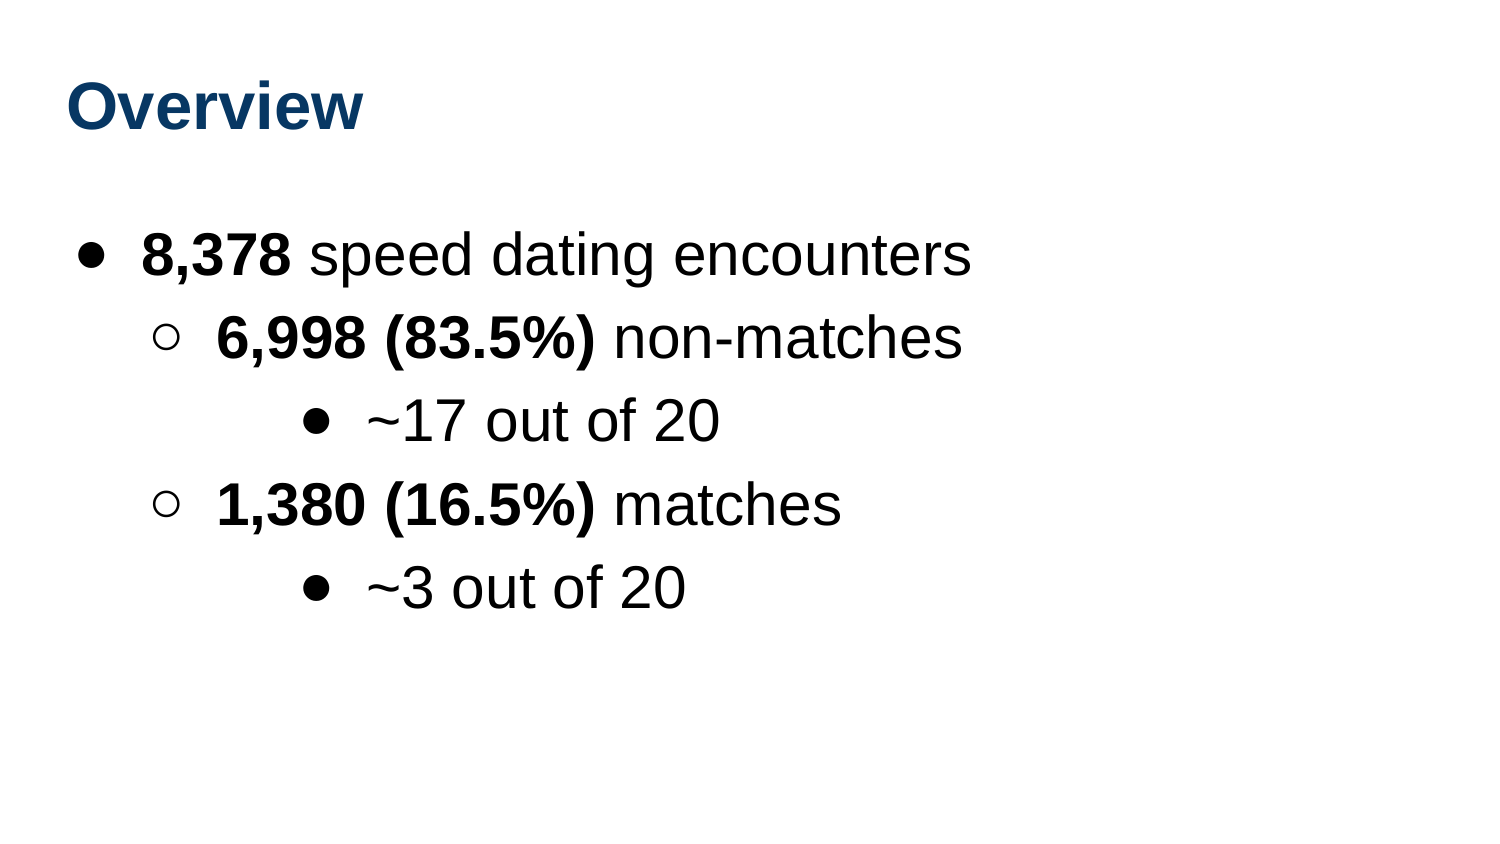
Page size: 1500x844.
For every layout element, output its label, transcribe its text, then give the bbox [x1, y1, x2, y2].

title Overview [51, 48, 1449, 142]
list 8,378 speed dating encounters 6,998 (83.5%) non-matches ~17 out of 20 1,380 (16.5%) matches ~3 out of 20 [51, 189, 1467, 750]
